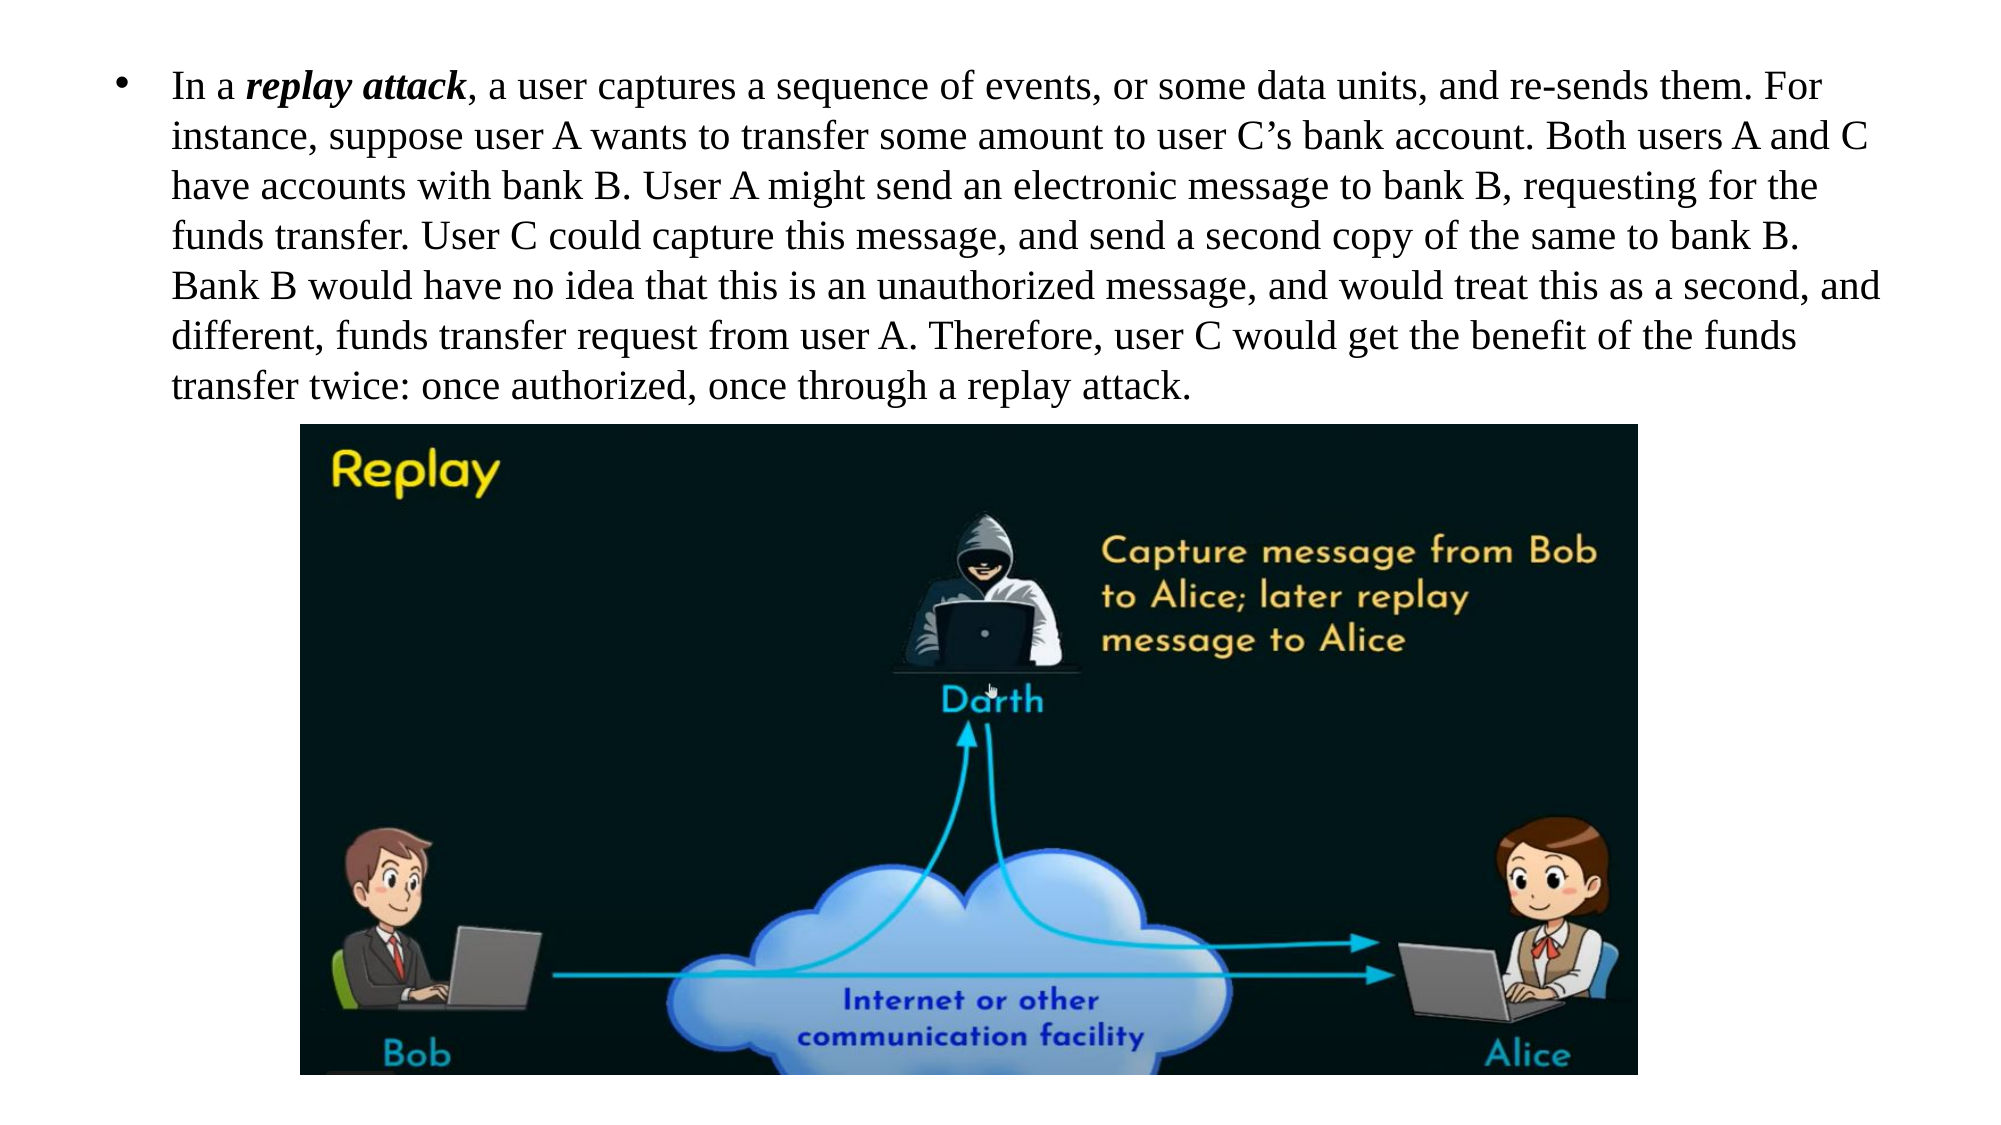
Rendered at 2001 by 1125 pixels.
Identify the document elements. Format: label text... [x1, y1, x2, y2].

list In a replay attack, a user captures a sequence of events, or some data units, and re-sends them. For instance, suppose user A wants to transfer some amount to user C’s bank account. Both users A and C have accounts with bank B. User A might send an electronic message to bank B, requesting for the funds transfer. User C could capture this message, and send a second copy of the same to bank B. Bank B would have no idea that this is an unauthorized message, and would treat this as a second, and different, funds transfer request from user A. Therefore, user C would get the benefit of the funds transfer twice: once authorized, once through a replay attack. [99, 50, 1900, 1005]
picture [299, 424, 1638, 1076]
